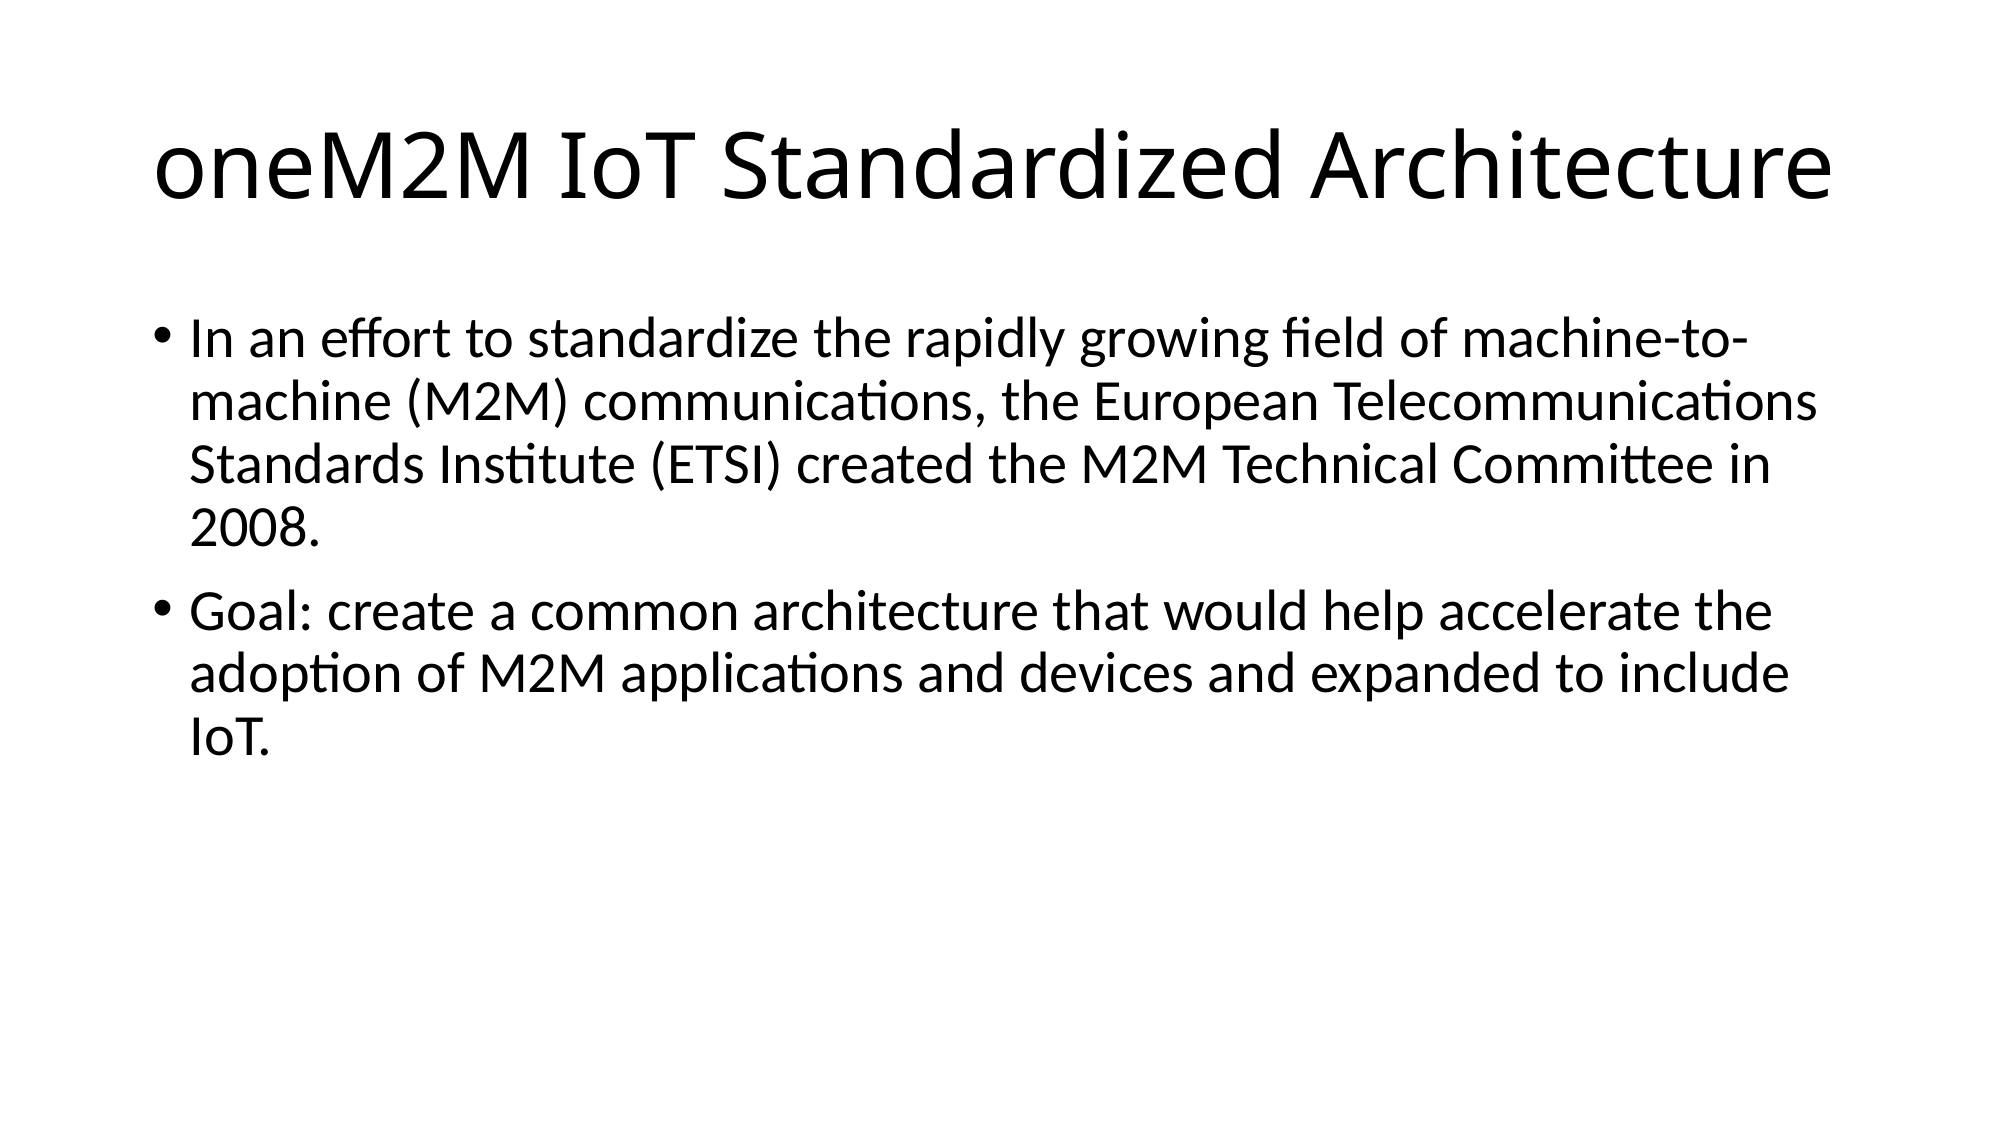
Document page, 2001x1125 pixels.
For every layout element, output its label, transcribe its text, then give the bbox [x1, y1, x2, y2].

list In an effort to standardize the rapidly growing field of machine-to-machine (M2M) communications, the European Telecommunications Standards Institute (ETSI) created the M2M Technical Committee in 2008. Goal: create a common architecture that would help accelerate the adoption of M2M applications and devices and expanded to include IoT. [137, 299, 1863, 1014]
title oneM2M IoT Standardized Architecture [137, 59, 1863, 278]
